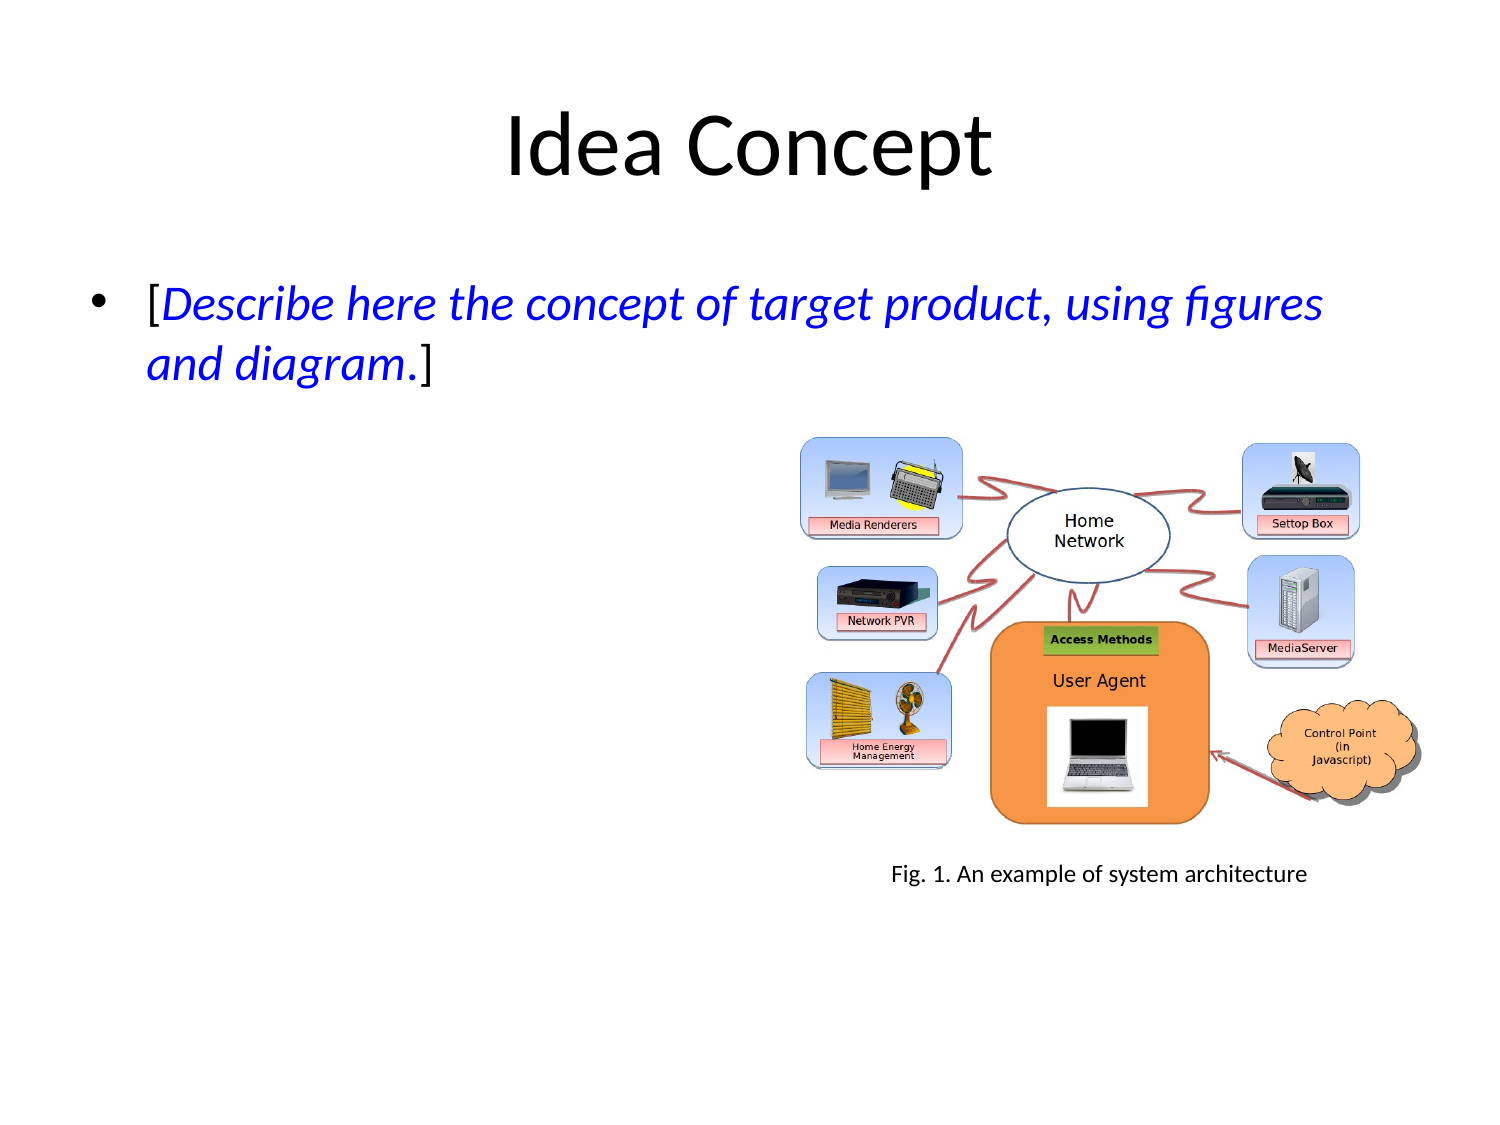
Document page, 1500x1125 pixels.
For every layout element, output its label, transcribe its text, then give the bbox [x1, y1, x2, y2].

list [Describe here the concept of target product, using figures and diagram.] [75, 262, 1425, 1005]
picture [799, 437, 1422, 826]
title Idea Concept [75, 45, 1425, 233]
text_box Fig. 1. An example of system architecture [750, 849, 1450, 895]
